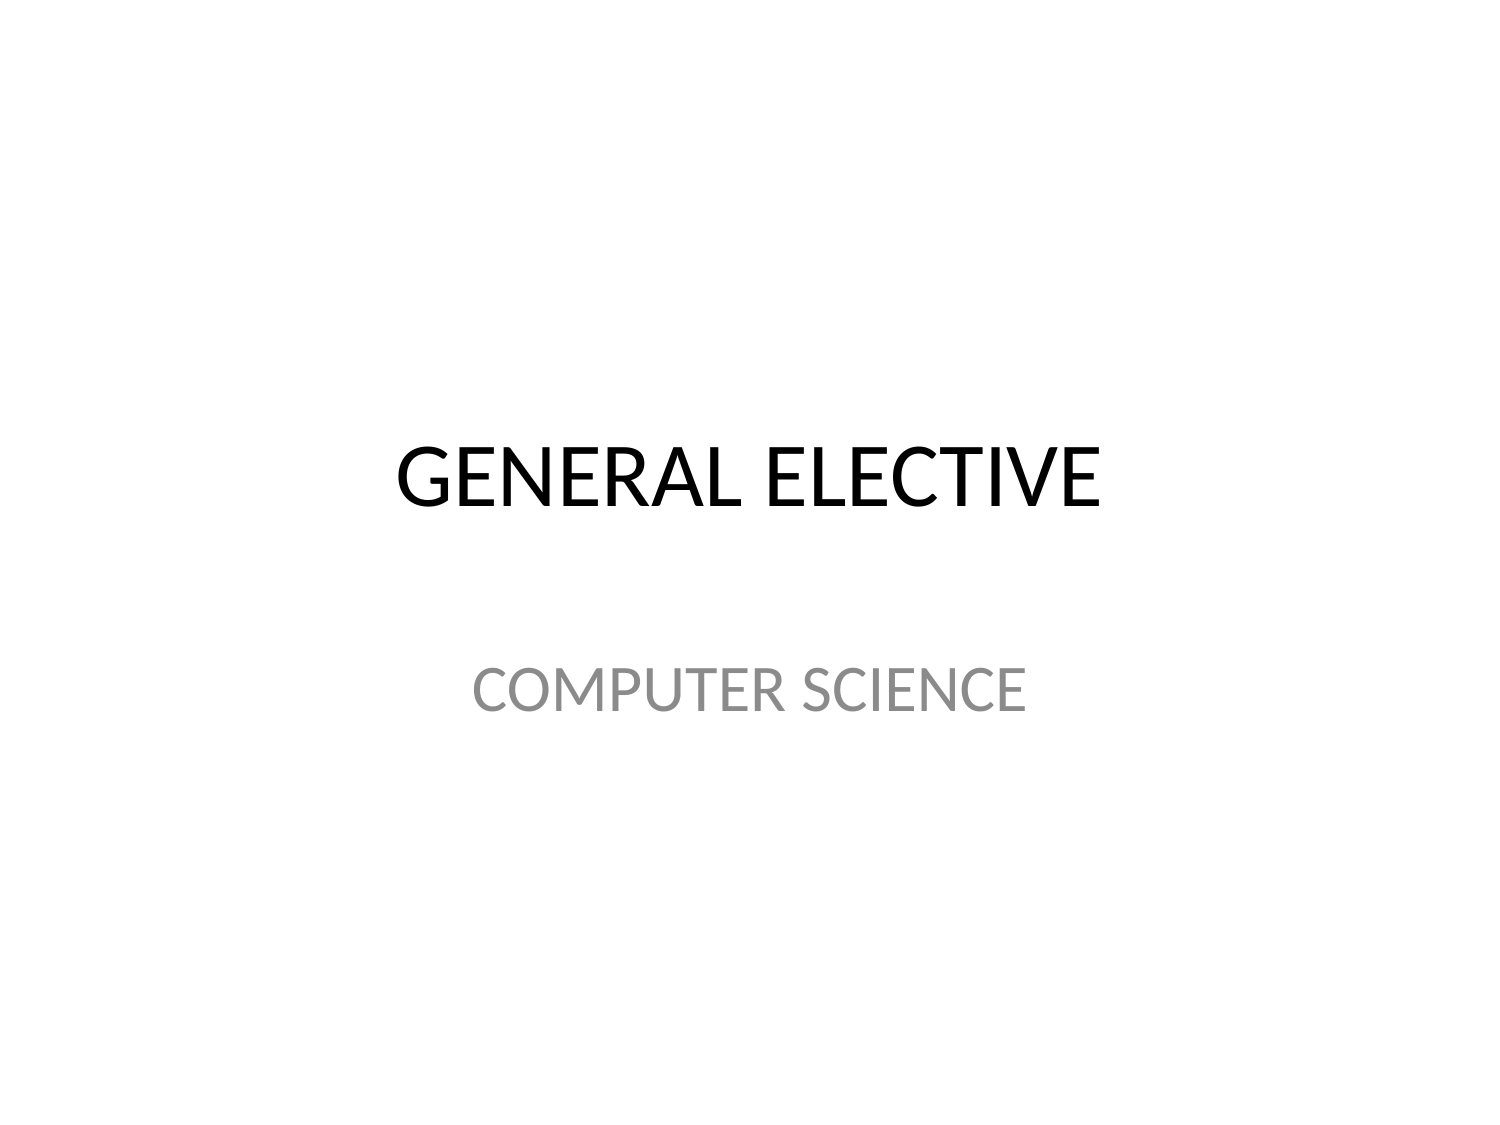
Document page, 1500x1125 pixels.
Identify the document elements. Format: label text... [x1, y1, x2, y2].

subtitle COMPUTER SCIENCE [225, 637, 1275, 925]
title GENERAL ELECTIVE [112, 349, 1388, 591]
